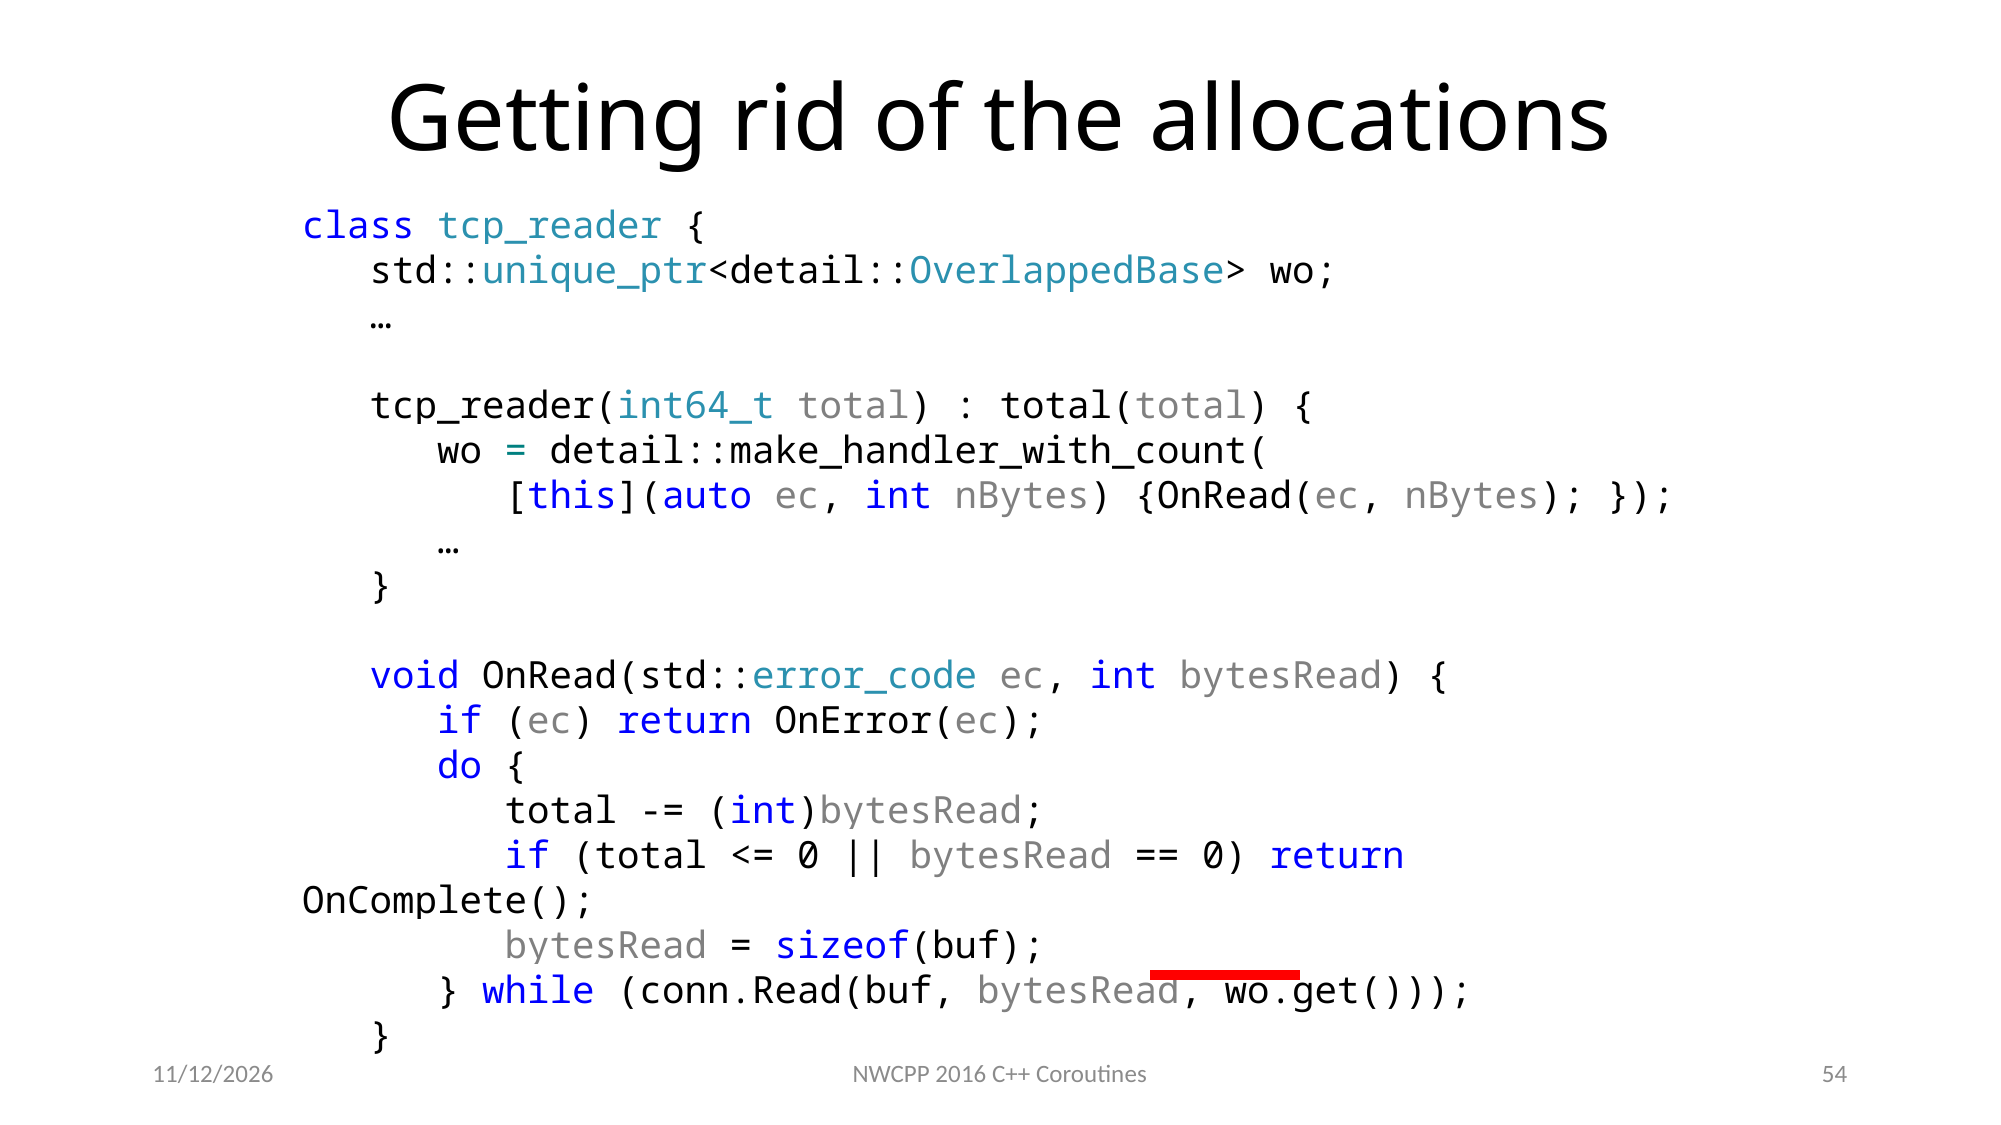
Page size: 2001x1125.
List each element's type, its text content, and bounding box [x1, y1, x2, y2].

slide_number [137, 1042, 588, 1103]
slide_number 54 [1412, 1042, 1863, 1103]
text_box class tcp_reader { std::unique_ptr<detail::OverlappedBase> wo; … tcp_reader(int64_t total) : total(total) { wo = detail::make_handler_with_count( [this](auto ec, int nBytes) {OnRead(ec, nBytes); }); … } void OnRead(std::error_code ec, int bytesRead) { if (ec) return OnError(ec); do { total -= (int)bytesRead; if (total <= 0 || bytesRead == 0) return OnComplete(); bytesRead = sizeof(buf); } while (conn.Read(buf, bytesRead, wo.get())); } [287, 194, 1713, 1064]
title Getting rid of the allocations [137, 12, 1863, 230]
footer NWCPP 2016 C++ Coroutines [662, 1064, 1338, 1103]
